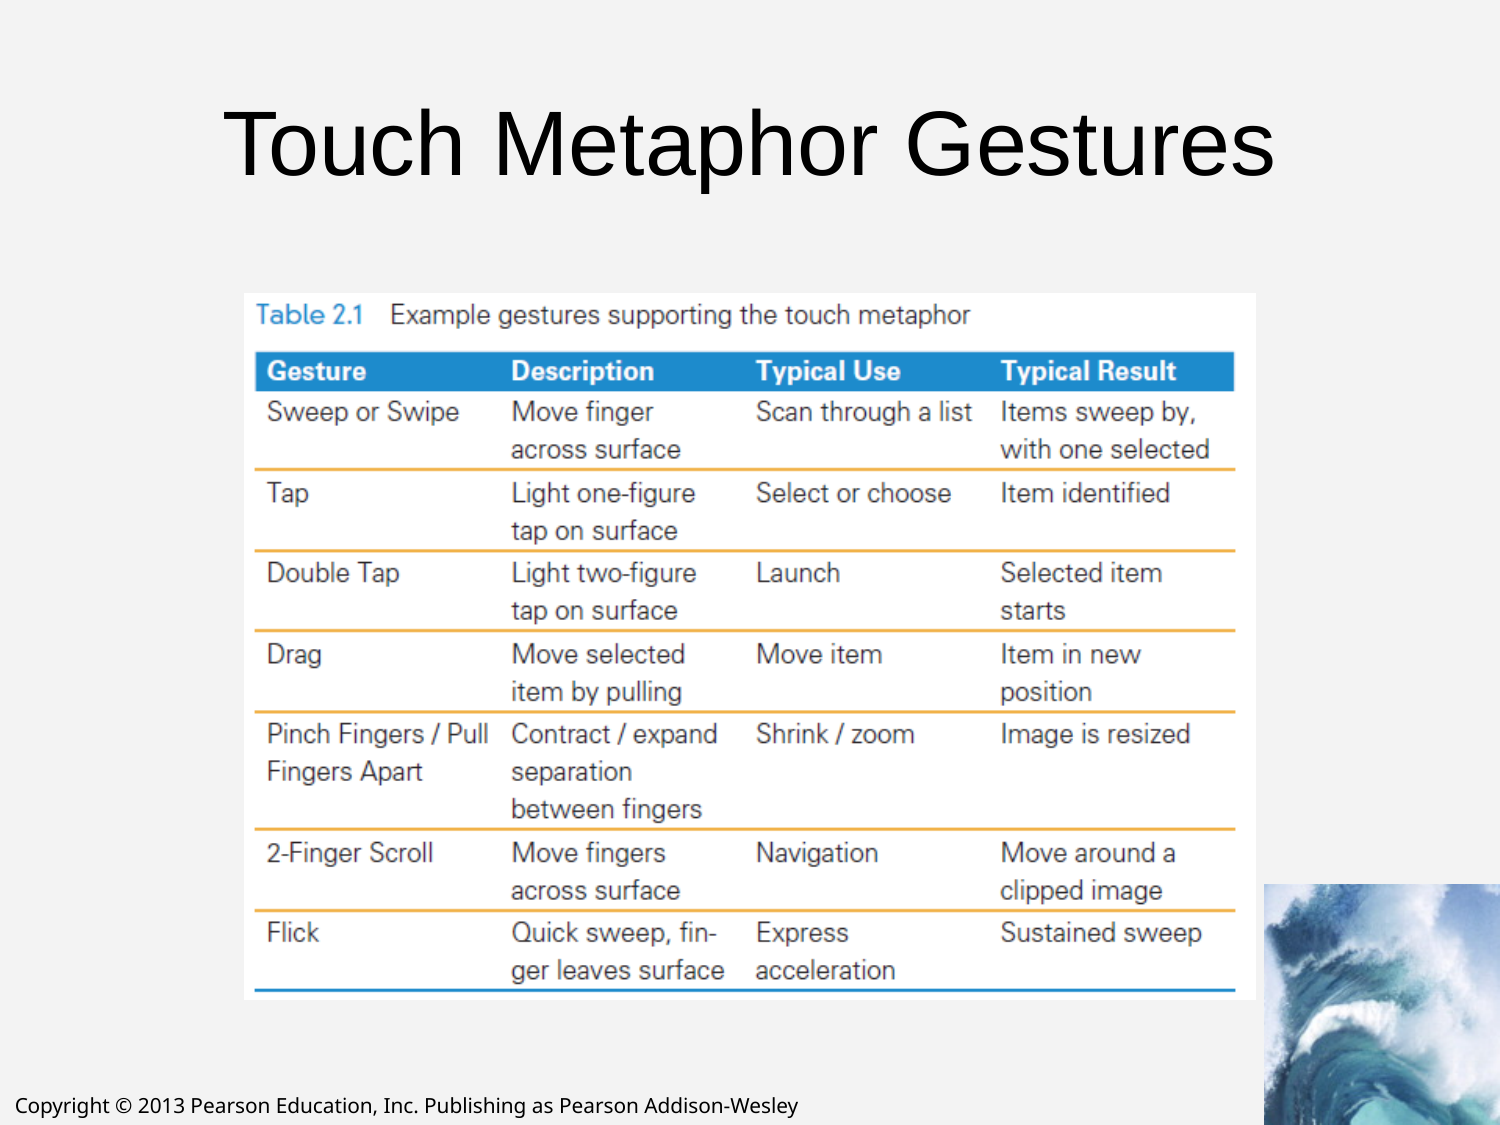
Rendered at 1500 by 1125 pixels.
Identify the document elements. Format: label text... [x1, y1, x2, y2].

picture [244, 293, 1256, 1001]
picture [1264, 884, 1500, 1125]
title Touch Metaphor Gestures [74, 44, 1426, 233]
